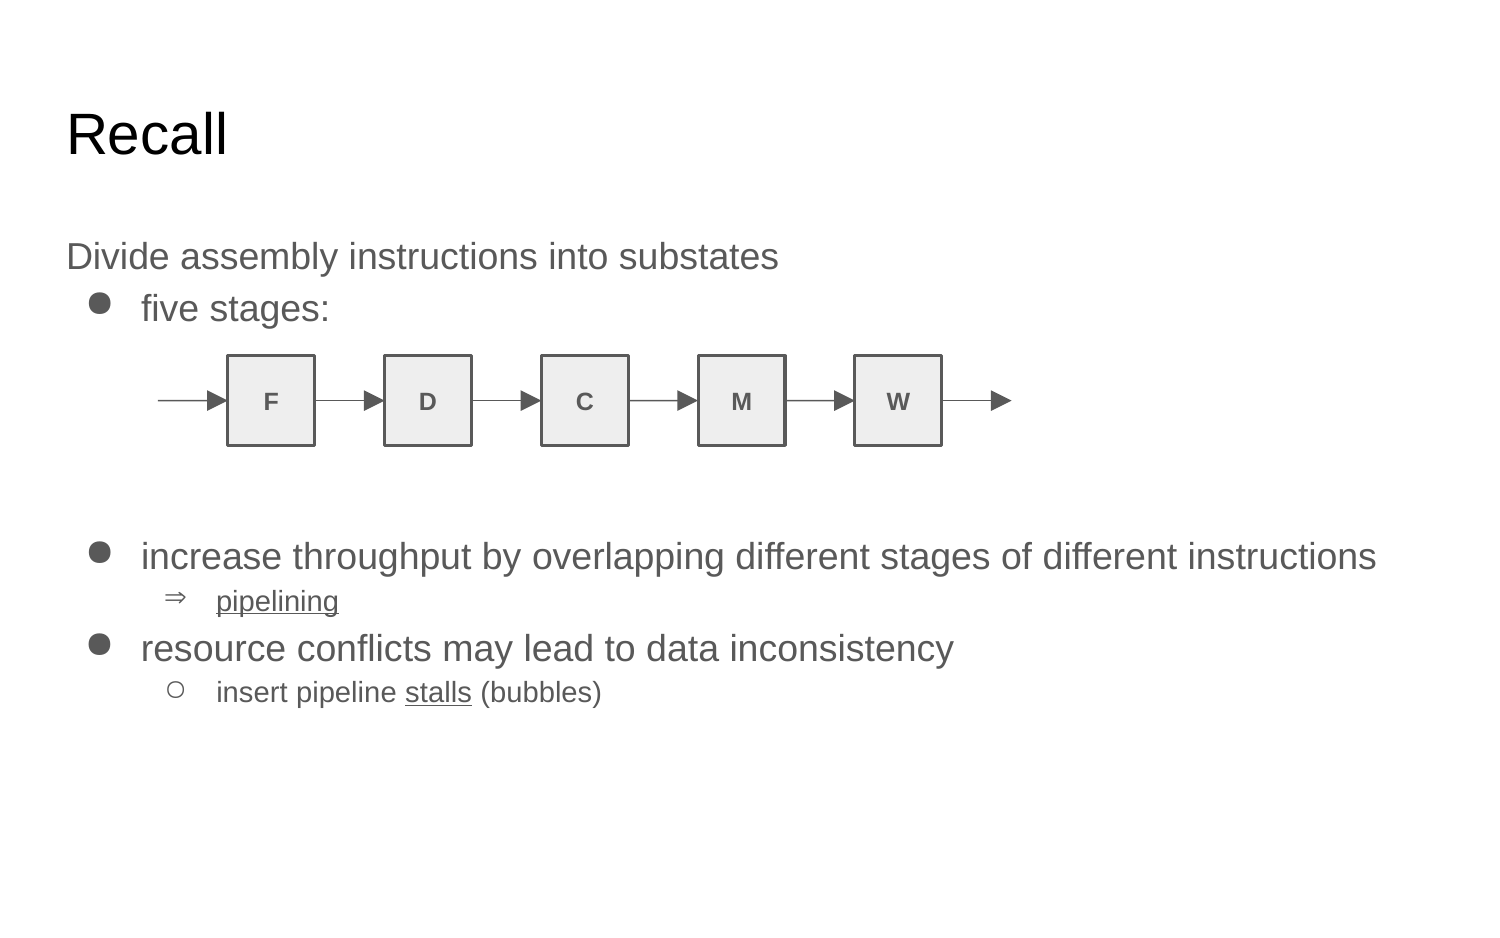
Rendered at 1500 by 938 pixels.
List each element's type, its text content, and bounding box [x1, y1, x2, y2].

text_box W [854, 355, 942, 446]
text_box resource conflicts may lead to data inconsistency [50, 602, 1010, 676]
list increase throughput by overlapping different stages of different instructions [51, 510, 1449, 859]
title Recall [51, 81, 1449, 186]
text_box F [227, 355, 315, 446]
text_box D [384, 355, 472, 446]
text_box C [541, 355, 629, 446]
text_box pipelining [51, 561, 418, 602]
text_box M [698, 355, 786, 446]
list Divide assembly instructions into substates five stages: [51, 210, 1449, 510]
text_box insert pipeline stalls (bubbles) [51, 653, 730, 735]
